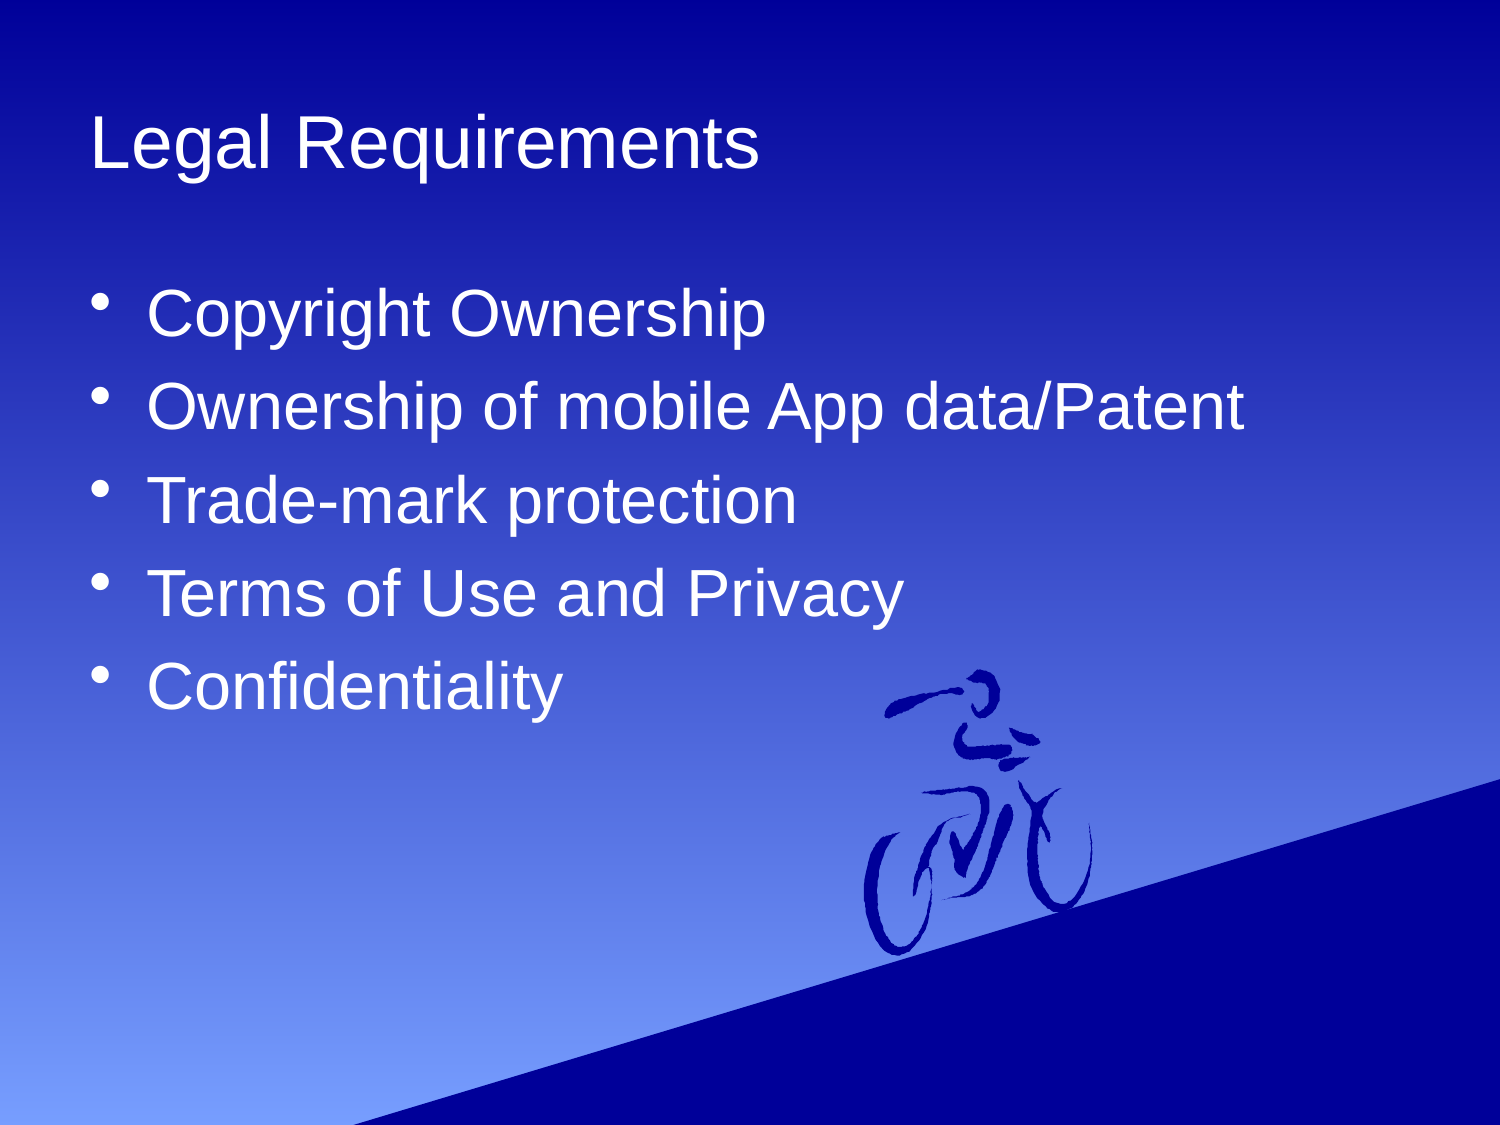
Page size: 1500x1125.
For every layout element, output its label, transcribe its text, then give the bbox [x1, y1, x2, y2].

list Copyright Ownership Ownership of mobile App data/Patent Trade-mark protection Terms of Use and Privacy Confidentiality [74, 262, 1426, 1006]
title Legal Requirements [74, 44, 1426, 233]
